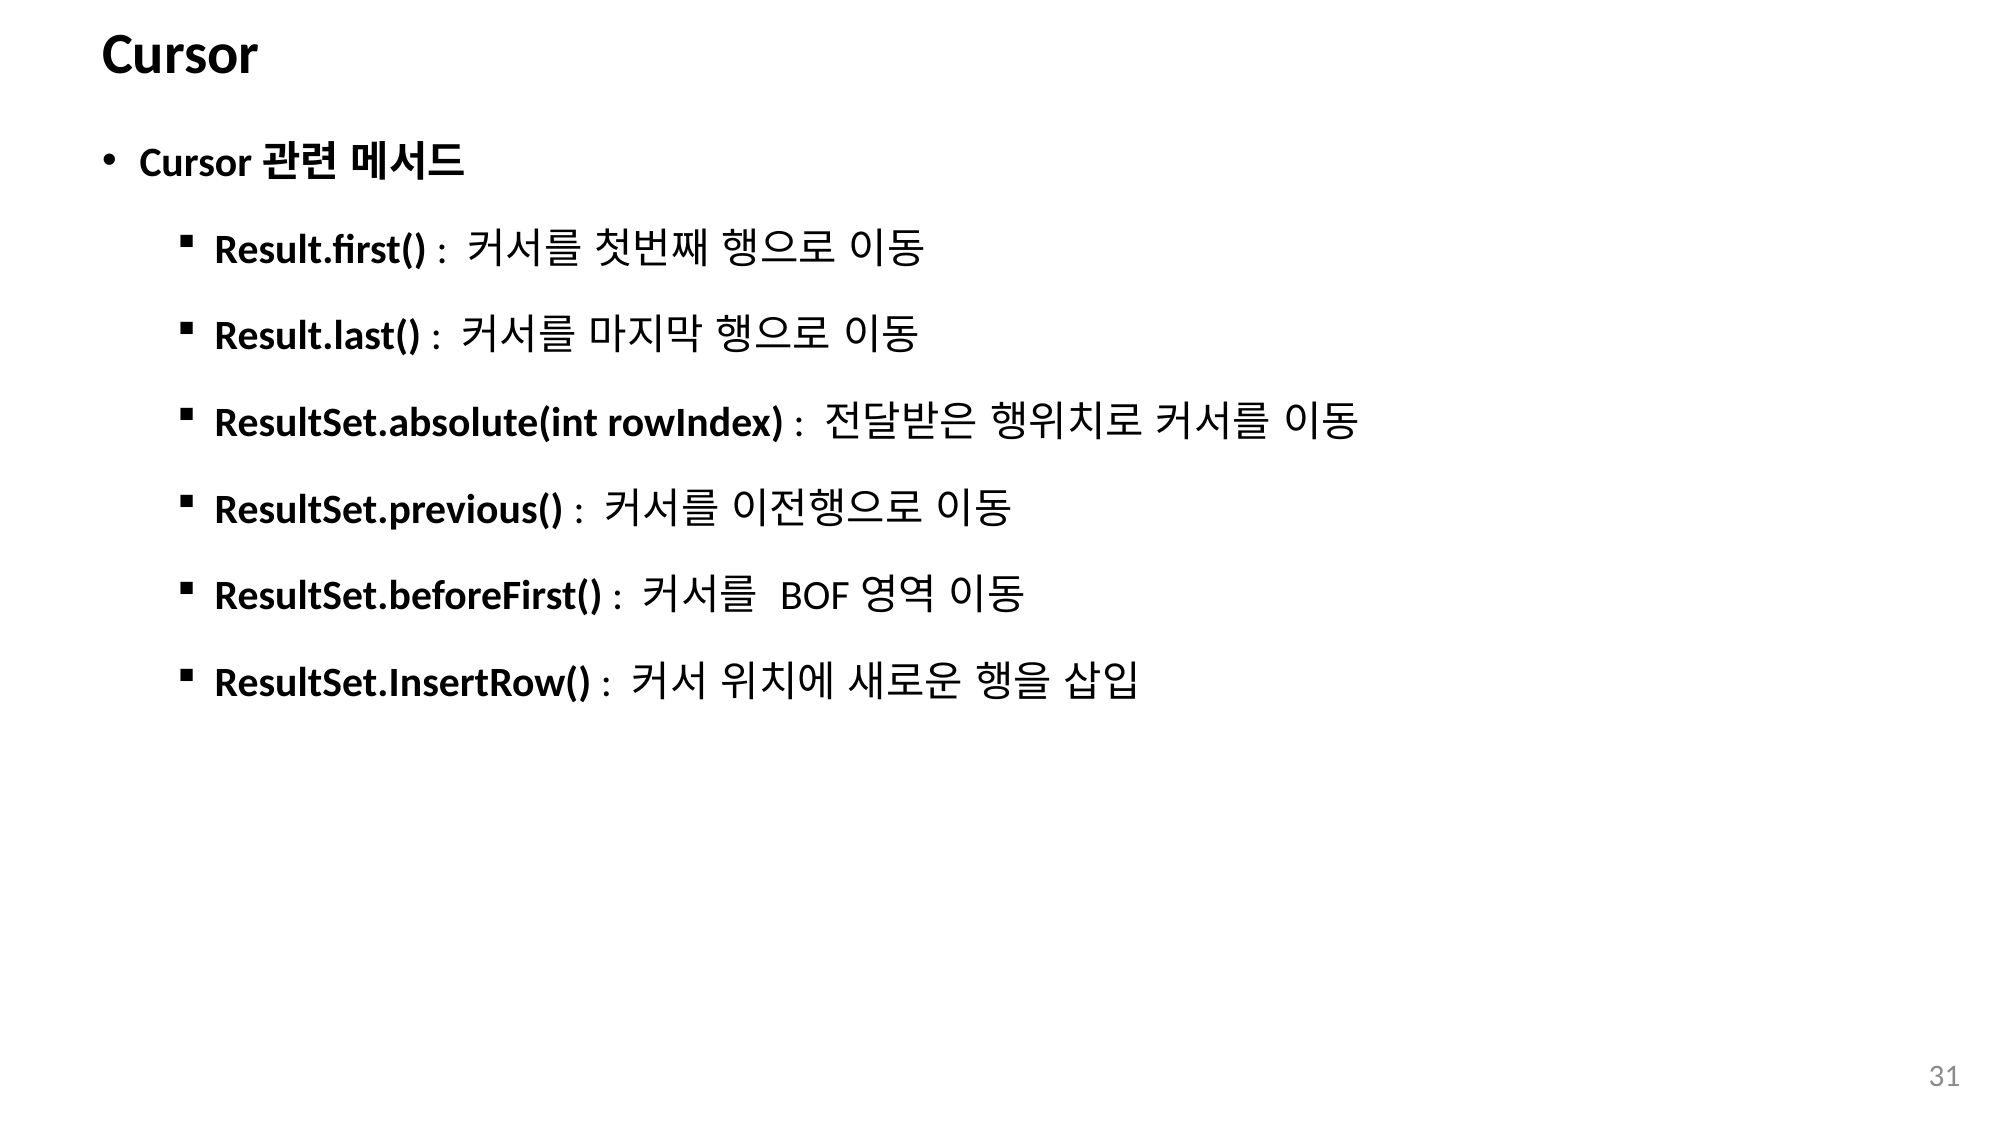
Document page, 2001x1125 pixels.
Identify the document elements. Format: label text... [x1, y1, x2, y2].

title Cursor [87, 26, 1812, 83]
list Cursor관련 메서드 Result.first() : 커서를 첫번째 행으로 이동 Result.last() : 커서를 마지막 행으로 이동 ResultSet.absolute(int rowIndex) : 전달받은 행위치로 커서를 이동 ResultSet.previous() : 커서를 이전행으로 이동 ResultSet.beforeFirst() : 커서를 BOF영역 이동 ResultSet.InsertRow() : 커서 위치에 새로운 행을 삽입 [87, 107, 1909, 1075]
slide_number 31 [1412, 1042, 1976, 1106]
